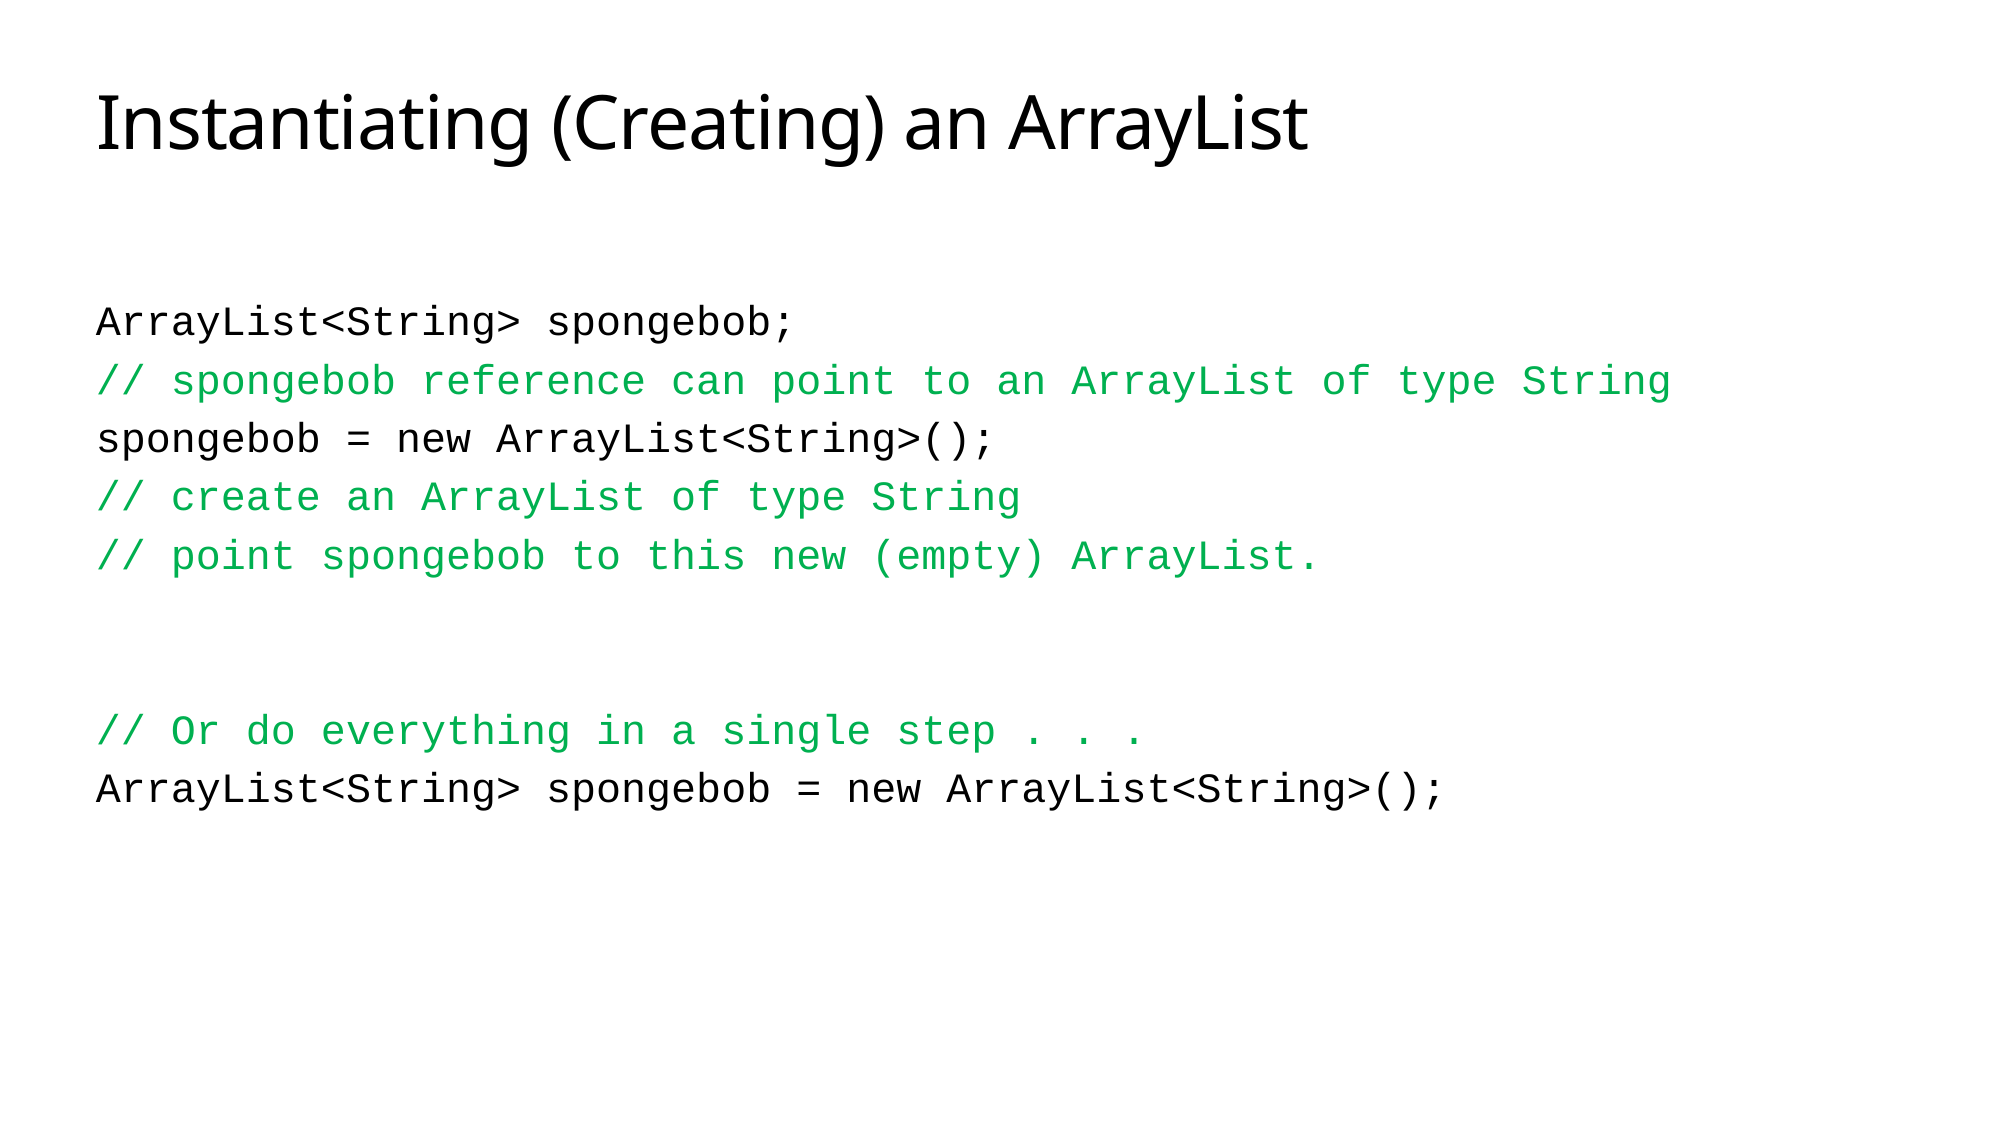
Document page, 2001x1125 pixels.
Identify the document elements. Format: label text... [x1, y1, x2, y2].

list ArrayList<String> spongebob; // spongebob reference can point to an ArrayList of type String spongebob = new ArrayList<String>(); // create an ArrayList of type String // point spongebob to this new (empty) ArrayList. // Or do everything in a single step . . . ArrayList<String> spongebob = new ArrayList<String>(); [95, 235, 1904, 981]
title Instantiating (Creating) an ArrayList [96, 75, 1904, 166]
